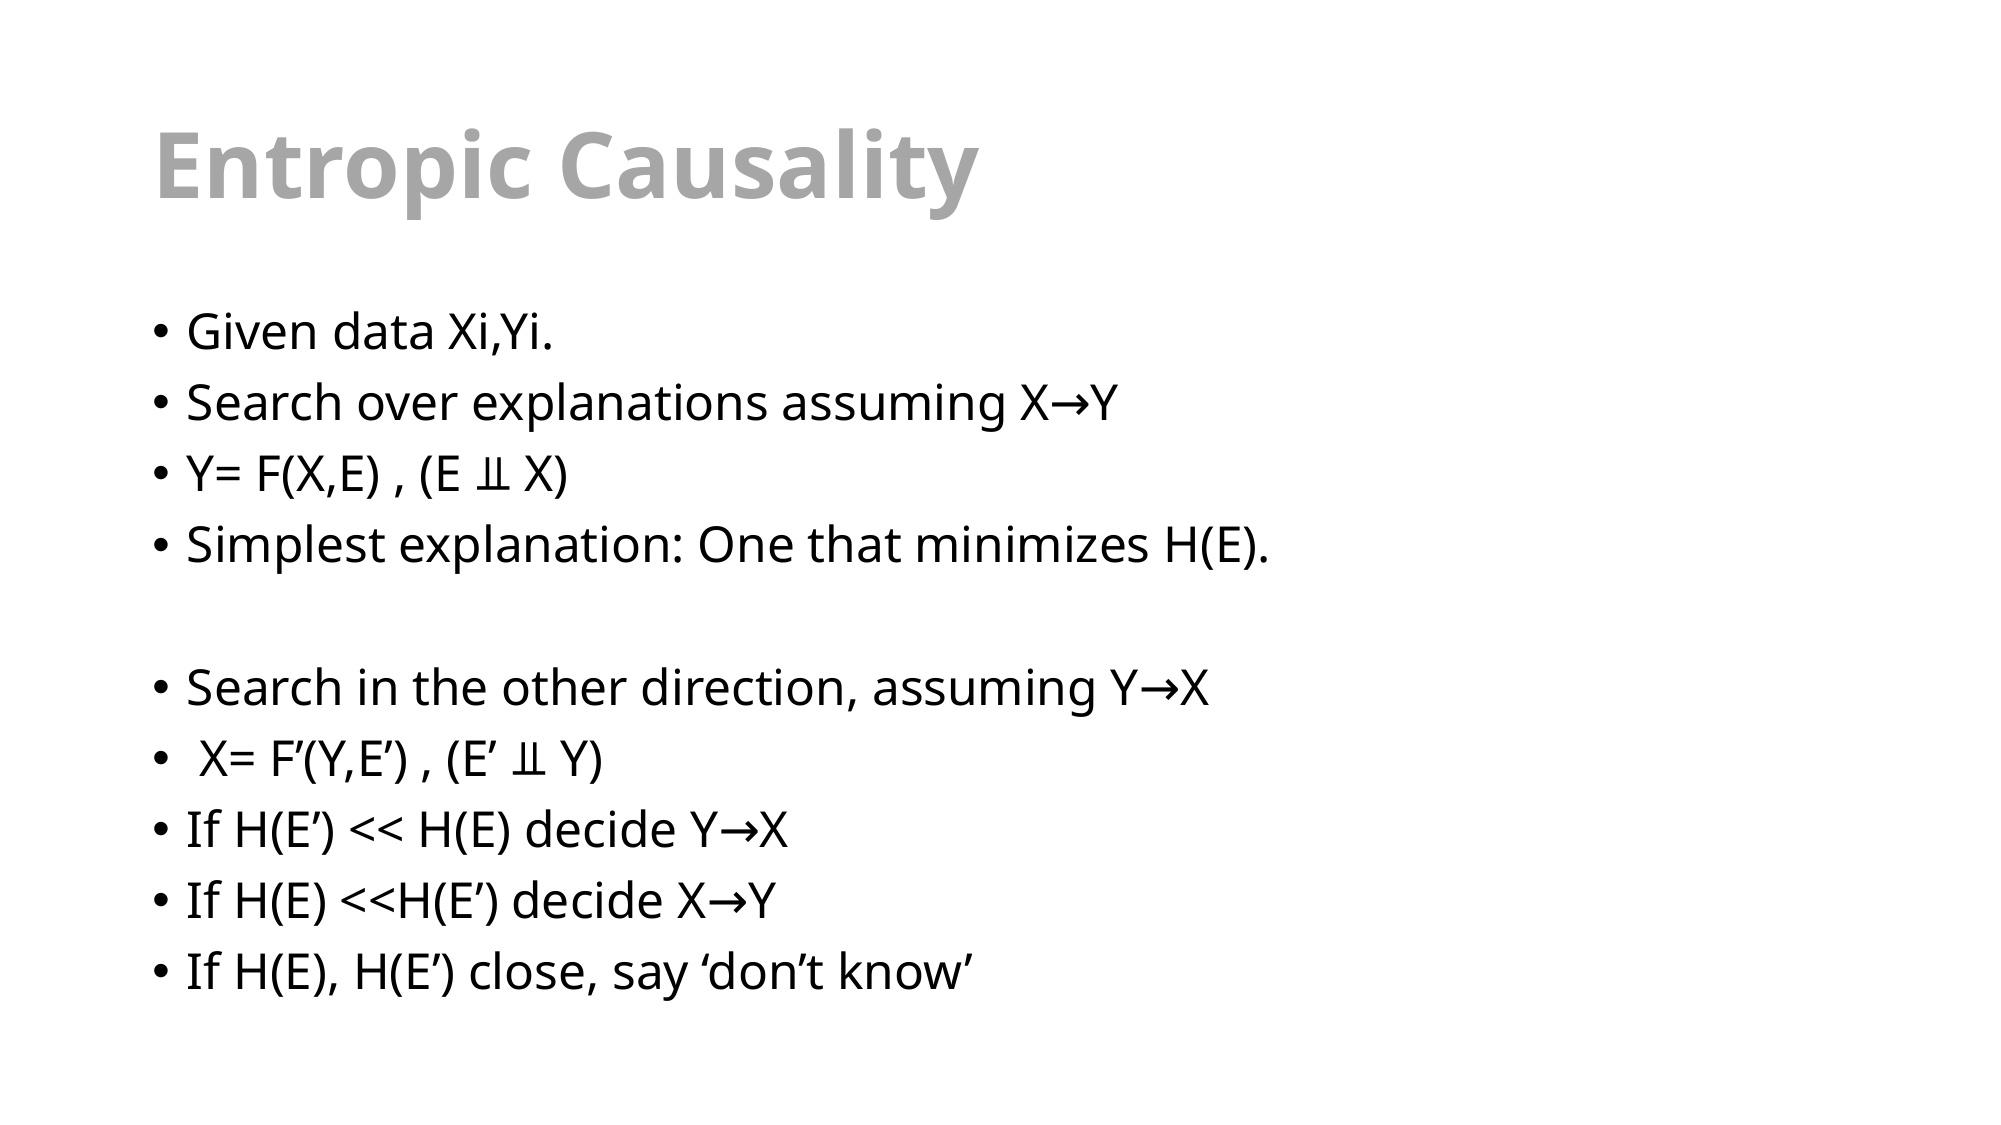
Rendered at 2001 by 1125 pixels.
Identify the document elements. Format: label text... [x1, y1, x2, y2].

list Given data Xi,Yi. Search over explanations assuming X→Y Y= F(X,E) , (E ⫫ X) Simplest explanation: One that minimizes H(E). Search in the other direction, assuming Y→X X= F’(Y,E’) , (E’ ⫫ Y) If H(E’) << H(E) decide Y→X If H(E) <<H(E’) decide X→Y If H(E), H(E’) close, say ‘don’t know’ [137, 299, 1863, 1014]
title Entropic Causality [137, 59, 1863, 278]
